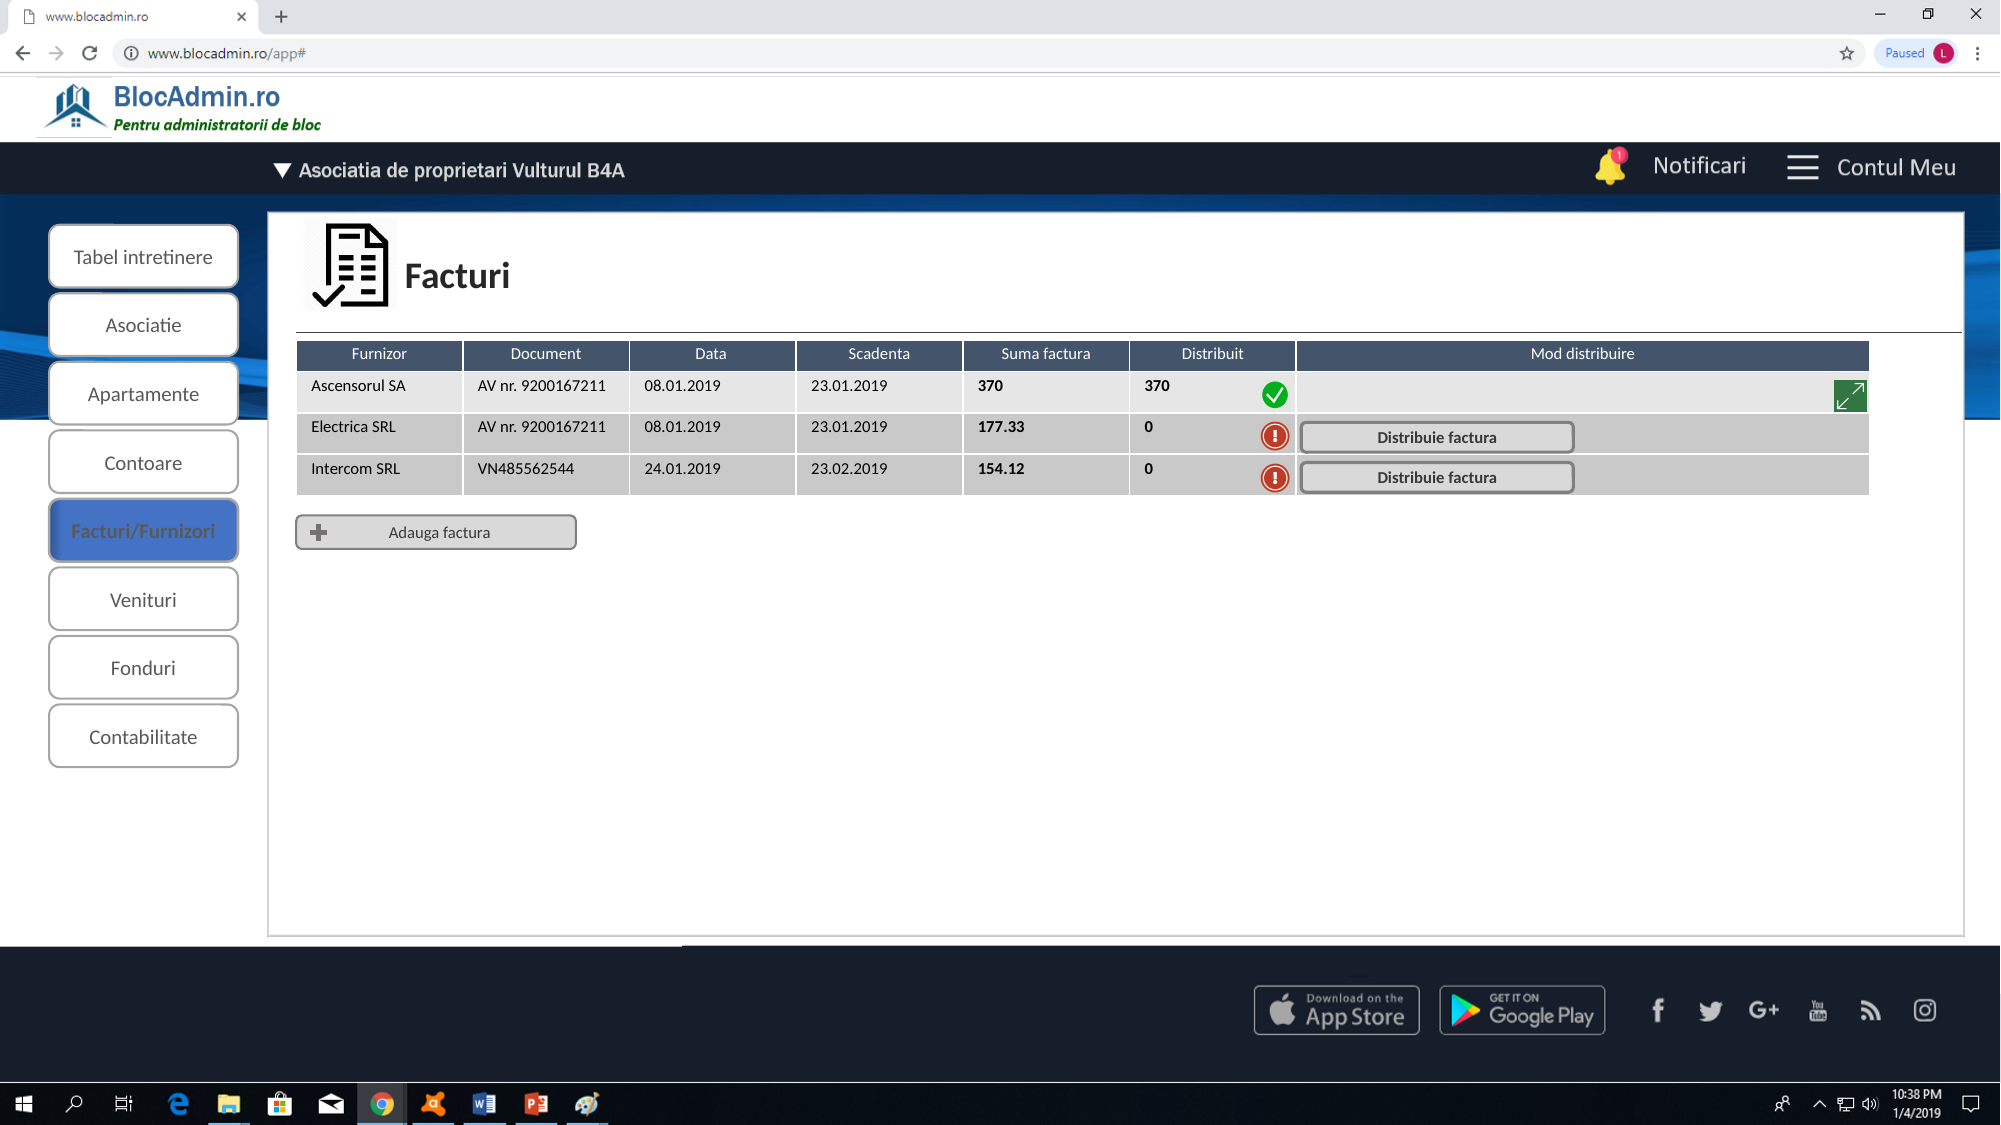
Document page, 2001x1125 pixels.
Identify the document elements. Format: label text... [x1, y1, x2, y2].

table_cell 23.02.2019 [797, 455, 962, 495]
table_cell [1297, 372, 1869, 412]
table_header Document [464, 341, 629, 371]
table_cell 0 [1130, 414, 1295, 453]
table_cell 08.01.2019 [630, 414, 795, 453]
table_cell Ascensorul SA [297, 372, 462, 412]
text_box Tabel intretinere [48, 223, 240, 289]
table_cell 24.01.2019 [630, 455, 795, 495]
text_box Facturi [398, 243, 693, 304]
table_cell 23.01.2019 [797, 372, 962, 412]
text_box Fonduri [48, 634, 240, 700]
table_cell [1297, 414, 1869, 453]
table_header Mod distribuire [1297, 341, 1869, 371]
table_header Distribuit [1130, 341, 1295, 371]
text_box Asociatie [48, 292, 240, 358]
table_header Scadenta [797, 341, 962, 371]
text_box Distribuie factura [1300, 421, 1575, 454]
table_header Furnizor [297, 341, 462, 371]
table_cell 370 [964, 372, 1129, 412]
table_header Data [630, 341, 795, 371]
table_cell 23.01.2019 [797, 414, 962, 453]
table_cell Electrica SRL [297, 414, 462, 453]
table_cell [1297, 455, 1869, 495]
text_box Contoare [48, 429, 240, 495]
table_cell VN485562544 [464, 455, 629, 495]
table_cell AV nr. 9200167211 [464, 372, 629, 412]
table_cell 08.01.2019 [630, 372, 795, 412]
text_box Venituri [48, 566, 240, 632]
table_cell 177.33 [964, 414, 1129, 453]
table_cell 154.12 [964, 455, 1129, 495]
text_box Apartamente [48, 360, 240, 426]
table_cell 370 [1130, 372, 1295, 412]
text_box Distribuie factura [1300, 461, 1575, 494]
text_box Contabilitate [48, 703, 240, 769]
table_cell Intercom SRL [297, 455, 462, 495]
table_cell 0 [1130, 455, 1295, 495]
picture [0, 0, 2001, 1125]
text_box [296, 515, 576, 549]
table_cell AV nr. 9200167211 [464, 414, 629, 453]
table_header Suma factura [964, 341, 1129, 371]
text_box Facturi/Furnizori [48, 497, 240, 563]
